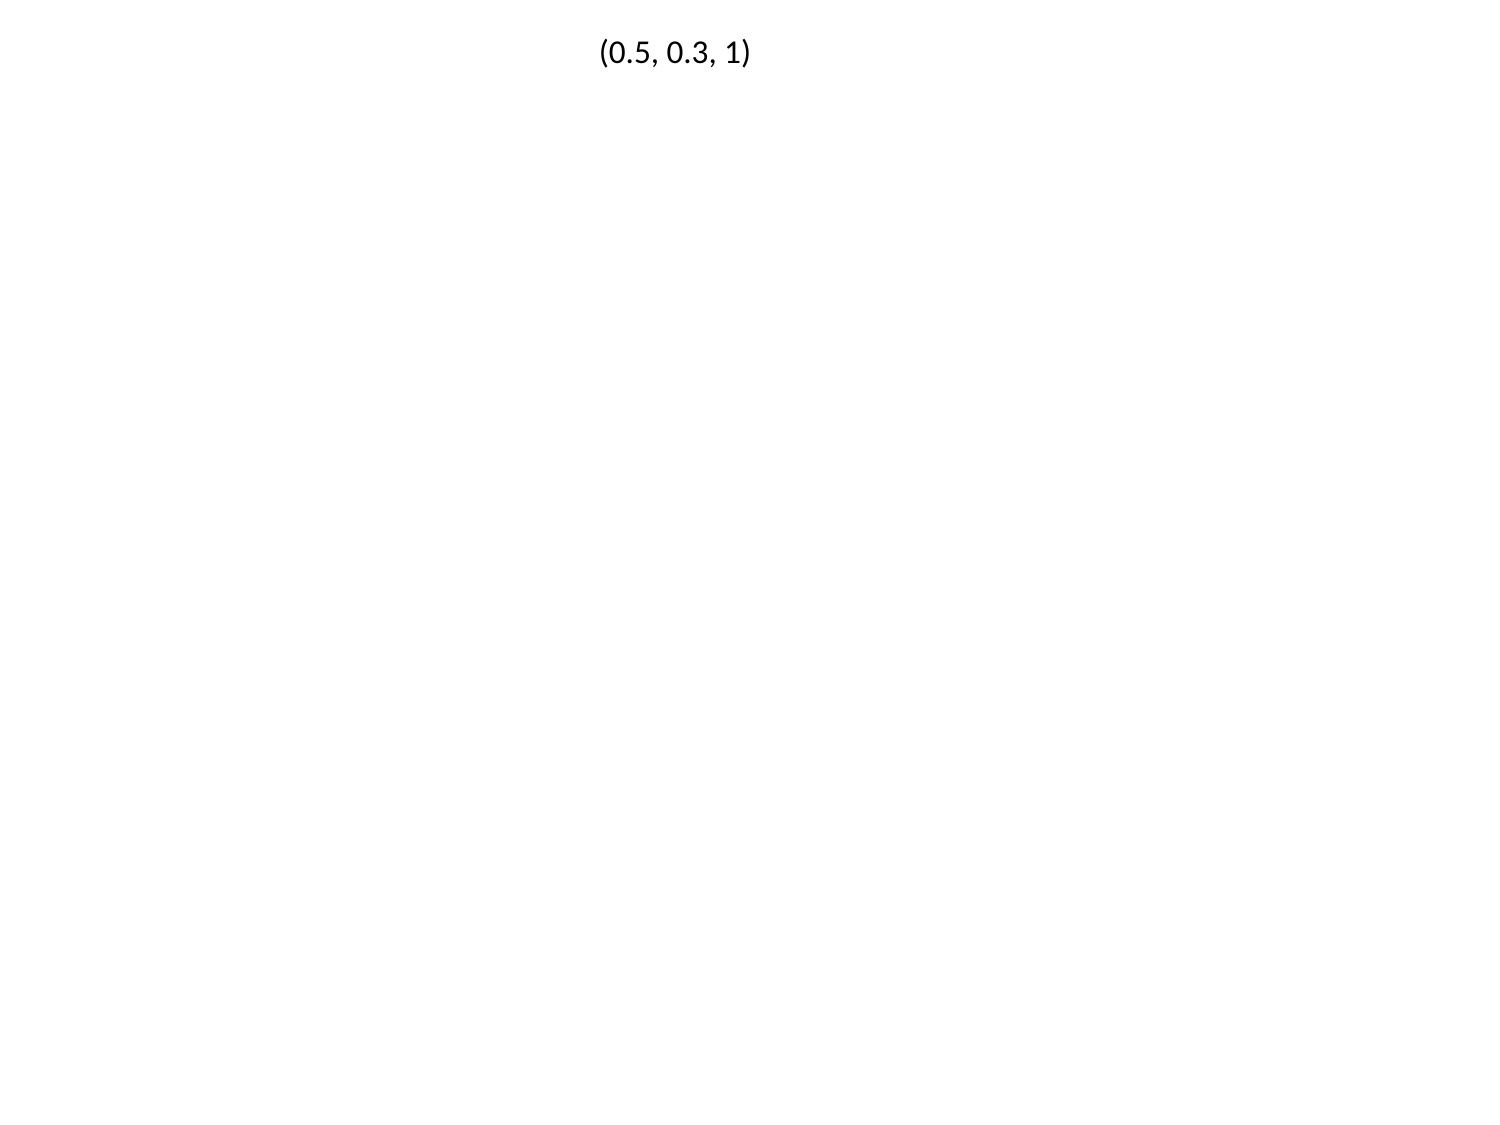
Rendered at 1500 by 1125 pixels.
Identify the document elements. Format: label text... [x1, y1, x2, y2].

title (0.5, 0.3, 1) [75, 29, 1275, 70]
